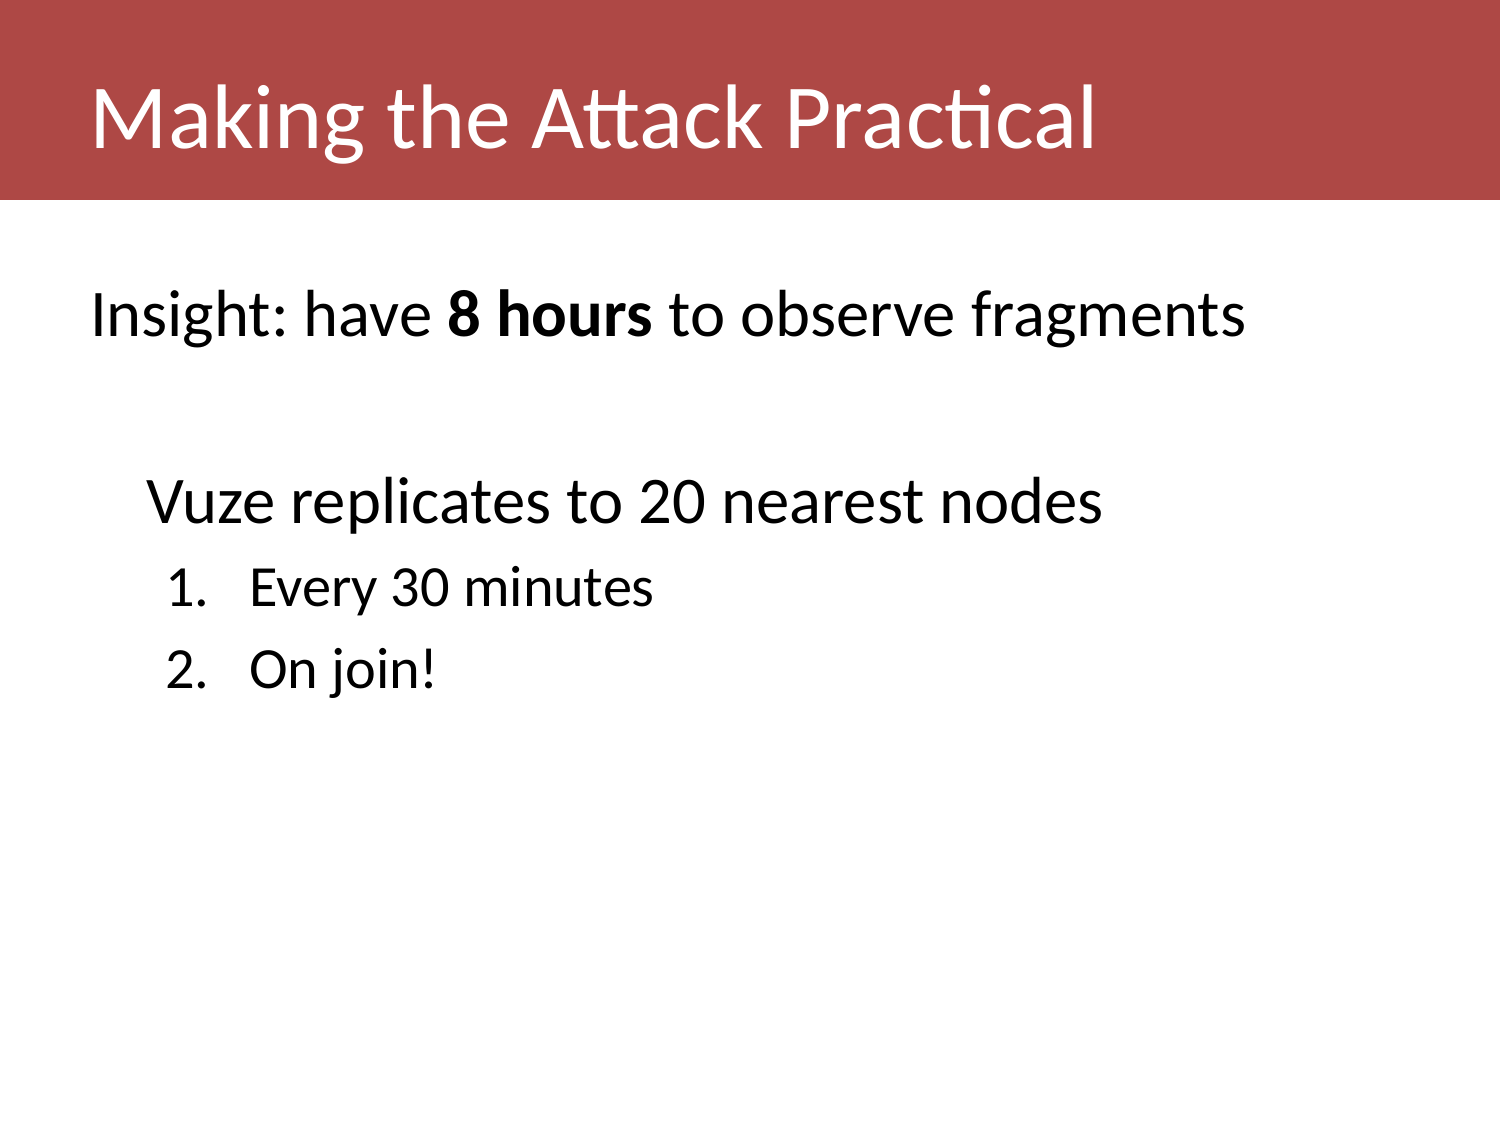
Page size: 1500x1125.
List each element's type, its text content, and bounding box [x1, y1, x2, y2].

list Insight: have 8 hours to observe fragments Vuze replicates to 20 nearest nodes Every 30 minutes On join! [74, 262, 1426, 1006]
title Making the Attack Practical [75, 50, 1425, 238]
